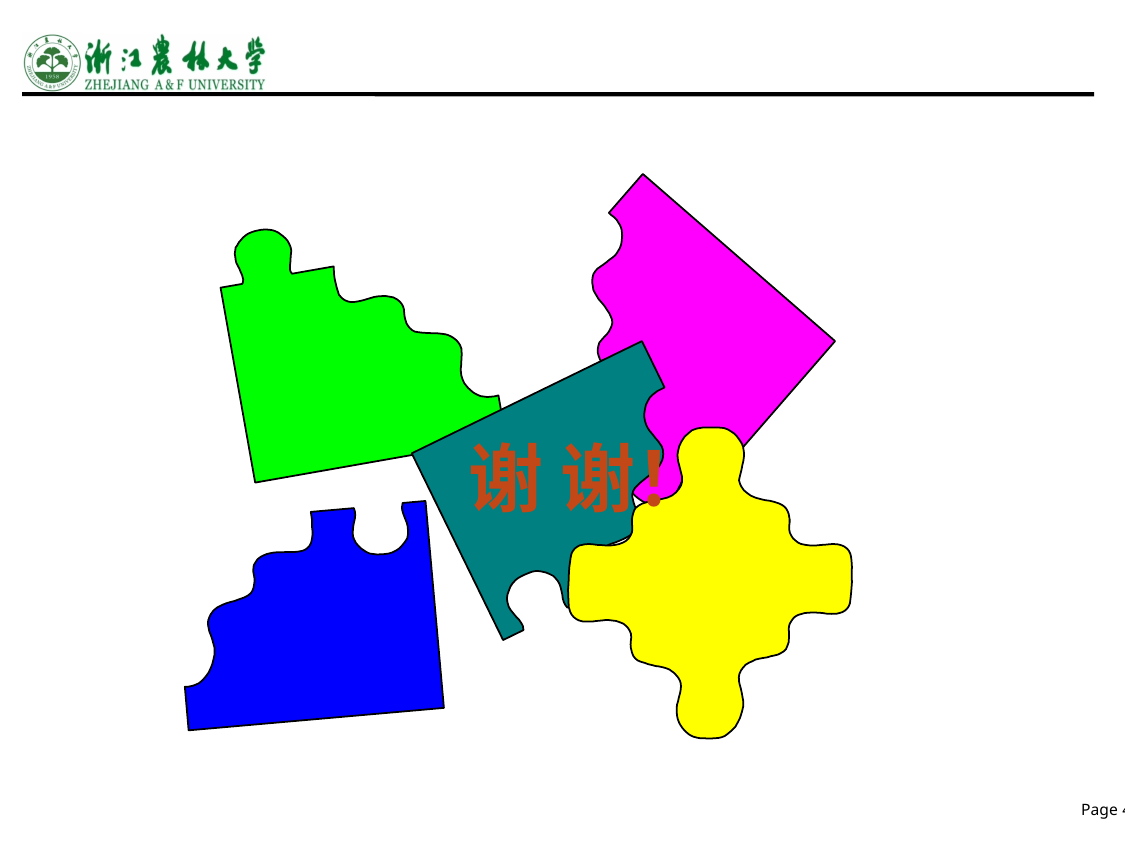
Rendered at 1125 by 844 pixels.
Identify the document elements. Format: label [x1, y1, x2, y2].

text_box [181, 170, 856, 742]
picture [22, 32, 267, 92]
